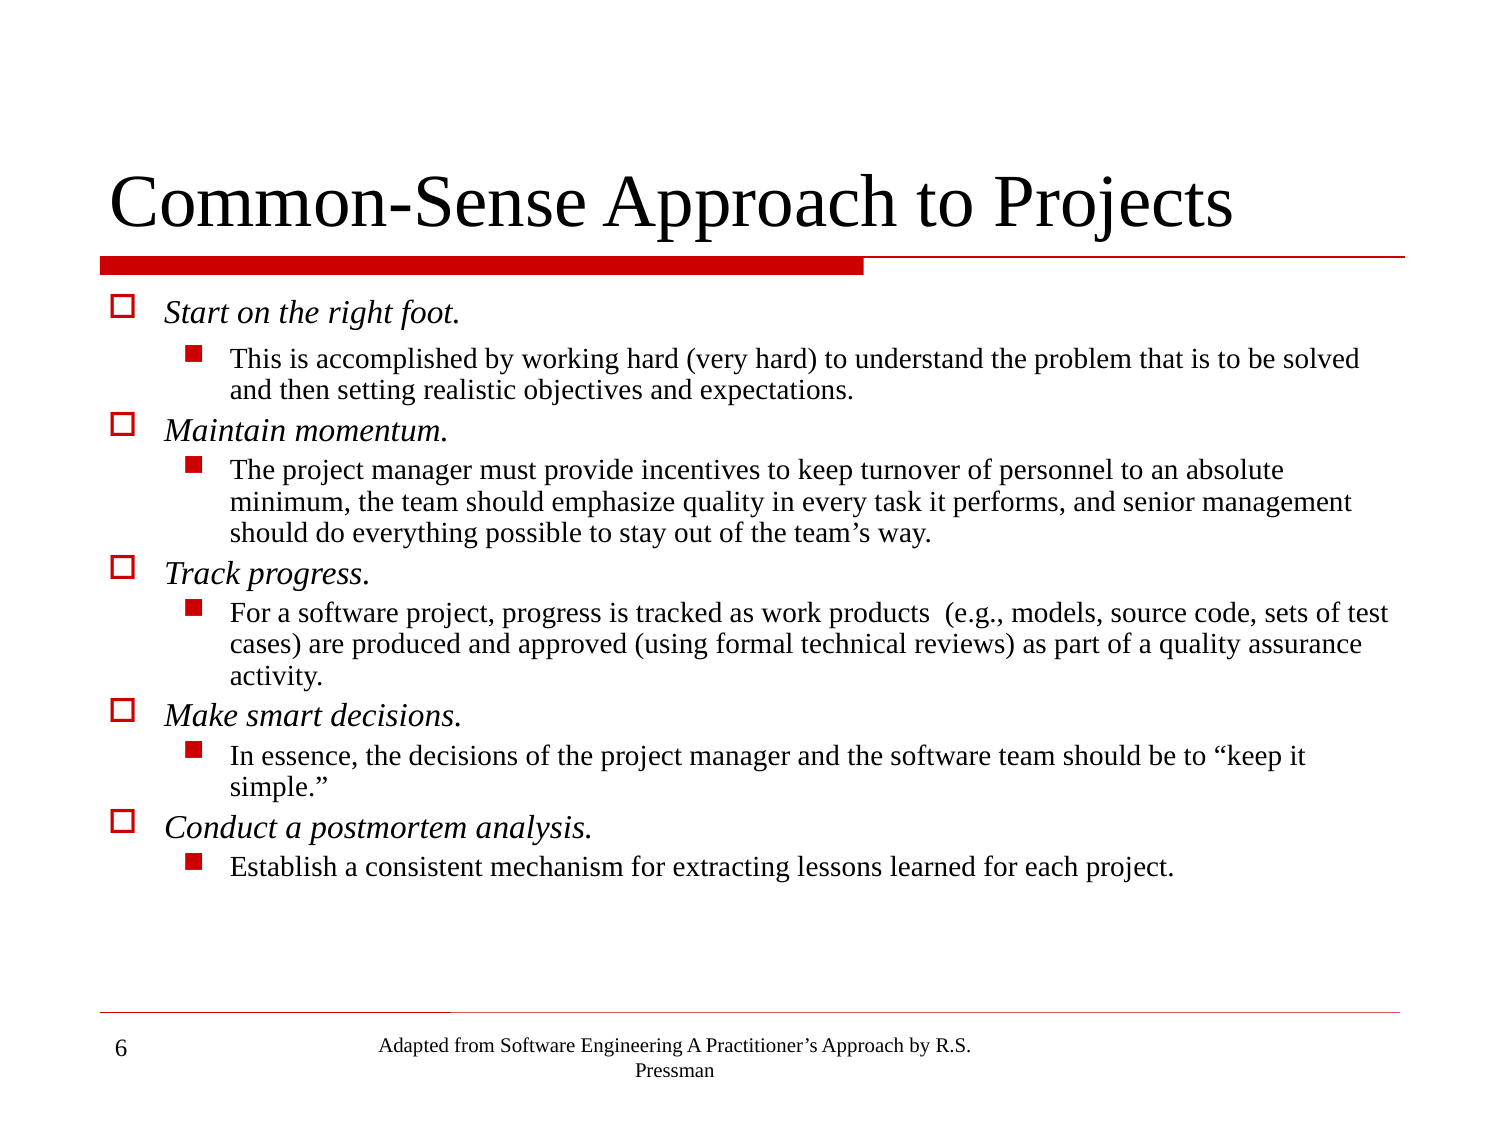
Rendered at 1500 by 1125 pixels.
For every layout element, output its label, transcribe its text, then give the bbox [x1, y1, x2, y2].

footer Adapted from Software Engineering A Practitioner’s Approach by R.S. Pressman [362, 1024, 988, 1088]
slide_number 6 [99, 1024, 425, 1103]
title Common-Sense Approach to Projects [94, 50, 1407, 250]
list Start on the right foot. This is accomplished by working hard (very hard) to understand the problem that is to be solved and then setting realistic objectives and expectations. Maintain momentum. The project manager must provide incentives to keep turnover of personnel to an absolute minimum, the team should emphasize quality in every task it performs, and senior management should do everything possible to stay out of the team’s way. Track progress. For a software project, progress is tracked as work products (e.g., models, source code, sets of test cases) are produced and approved (using formal technical reviews) as part of a quality assurance activity. Make smart decisions. In essence, the decisions of the project manager and the software team should be to “keep it simple.” Conduct a postmortem analysis. Establish a consistent mechanism for extracting lessons learned for each project. [92, 287, 1406, 988]
